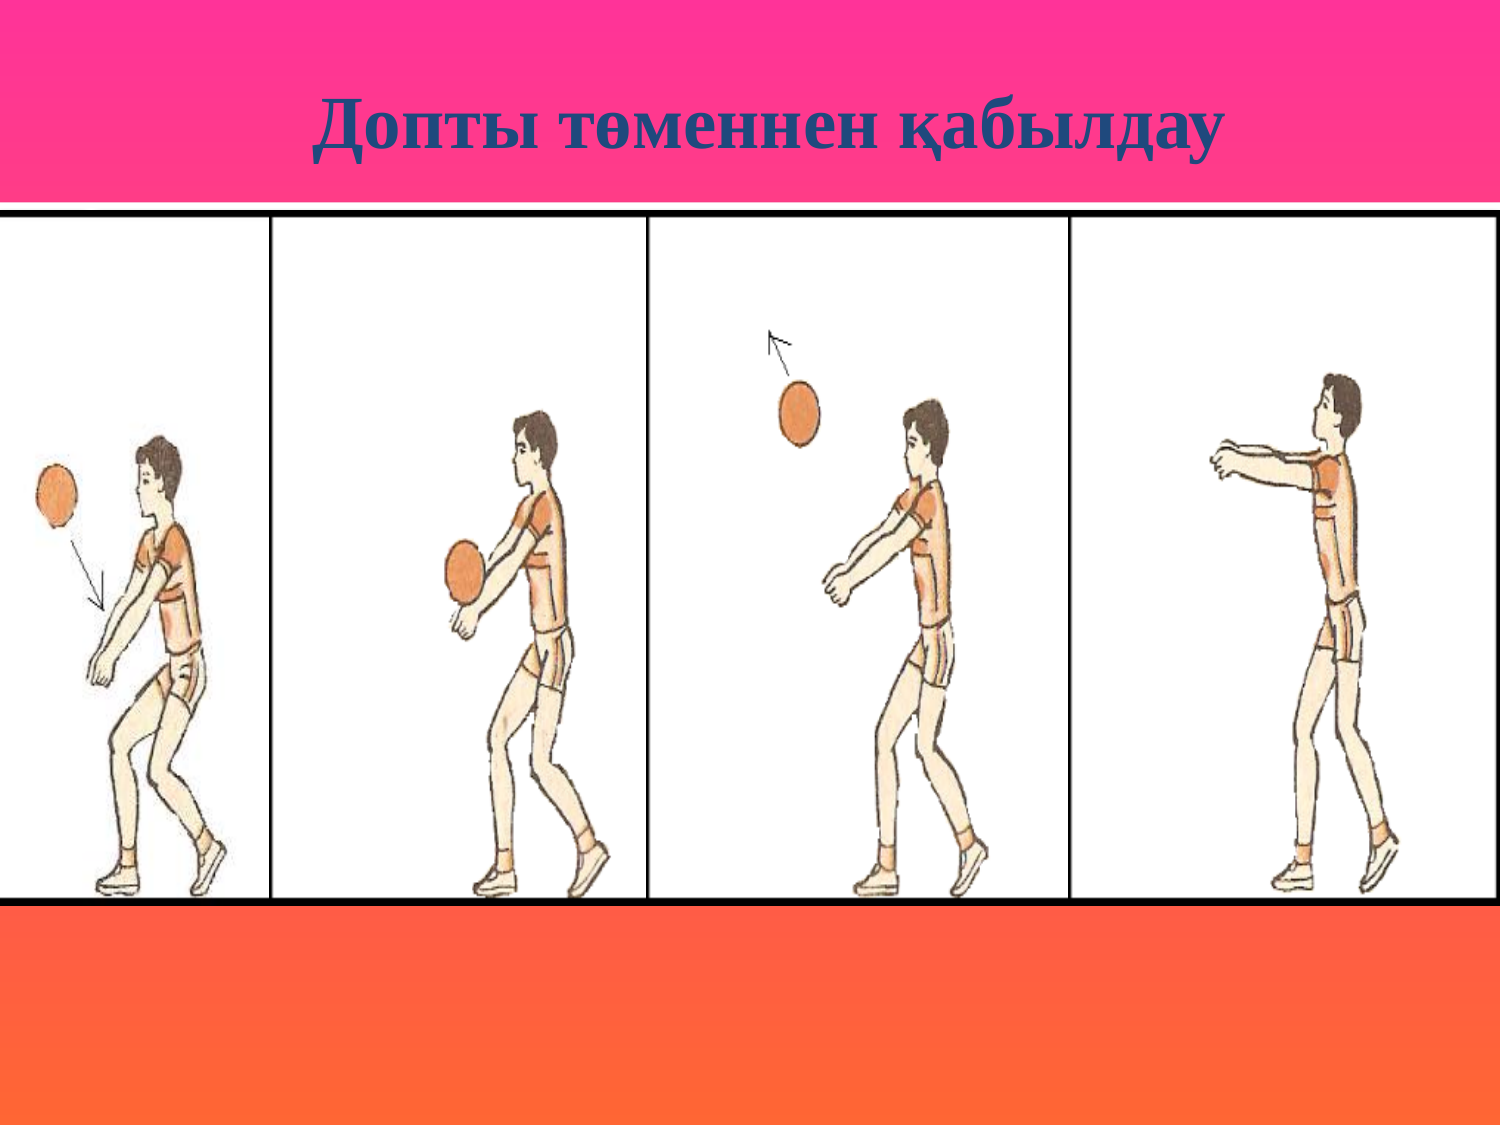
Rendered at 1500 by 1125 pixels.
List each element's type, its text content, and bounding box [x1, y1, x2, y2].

picture [0, 210, 1500, 907]
title Допты төменнен қабылдау [100, 37, 1438, 200]
